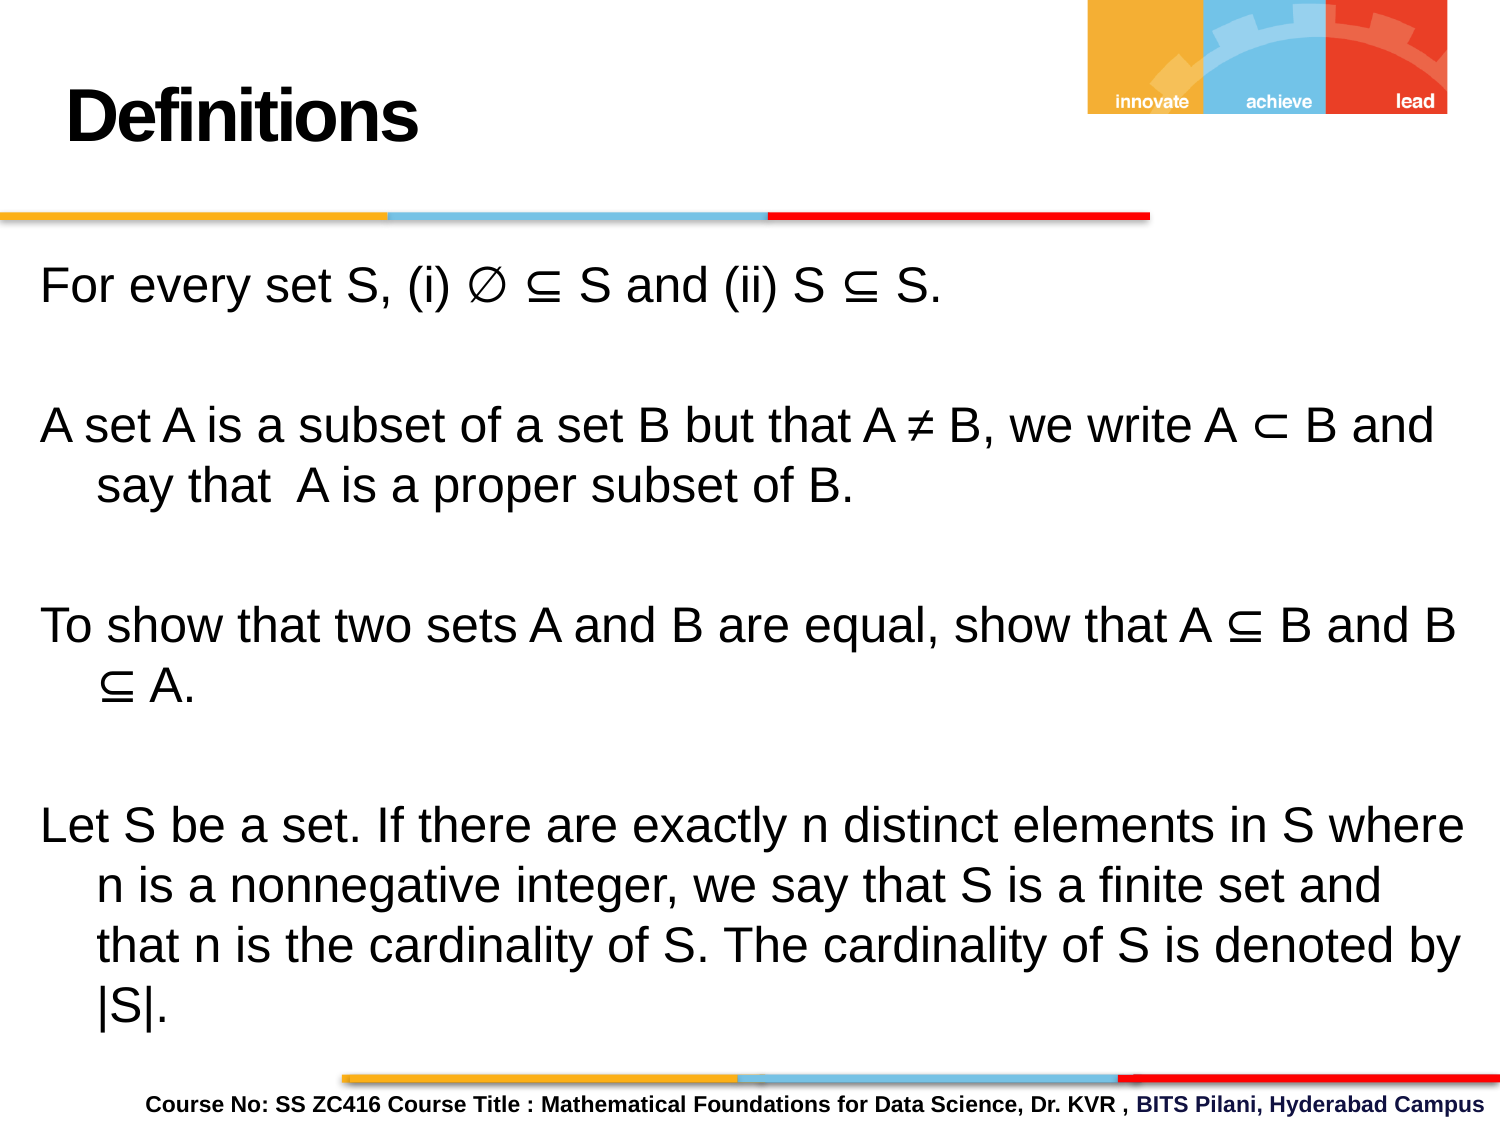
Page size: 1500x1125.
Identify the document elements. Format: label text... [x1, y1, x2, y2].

picture [1087, 0, 1448, 114]
list For every set S, (i) ∅ ⊆ S and (ii) S ⊆ S. A set A is a subset of a set B but that A ≠ B, we write A ⊂ B and say that A is a proper subset of B. To show that two sets A and B are equal, show that A ⊆ B and B ⊆ A. Let S be a set. If there are exactly n distinct elements in S where n is a nonnegative integer, we say that S is a finite set and that n is the cardinality of S. The cardinality of S is denoted by |S|. [24, 245, 1488, 1063]
list Definitions [50, 24, 1088, 213]
